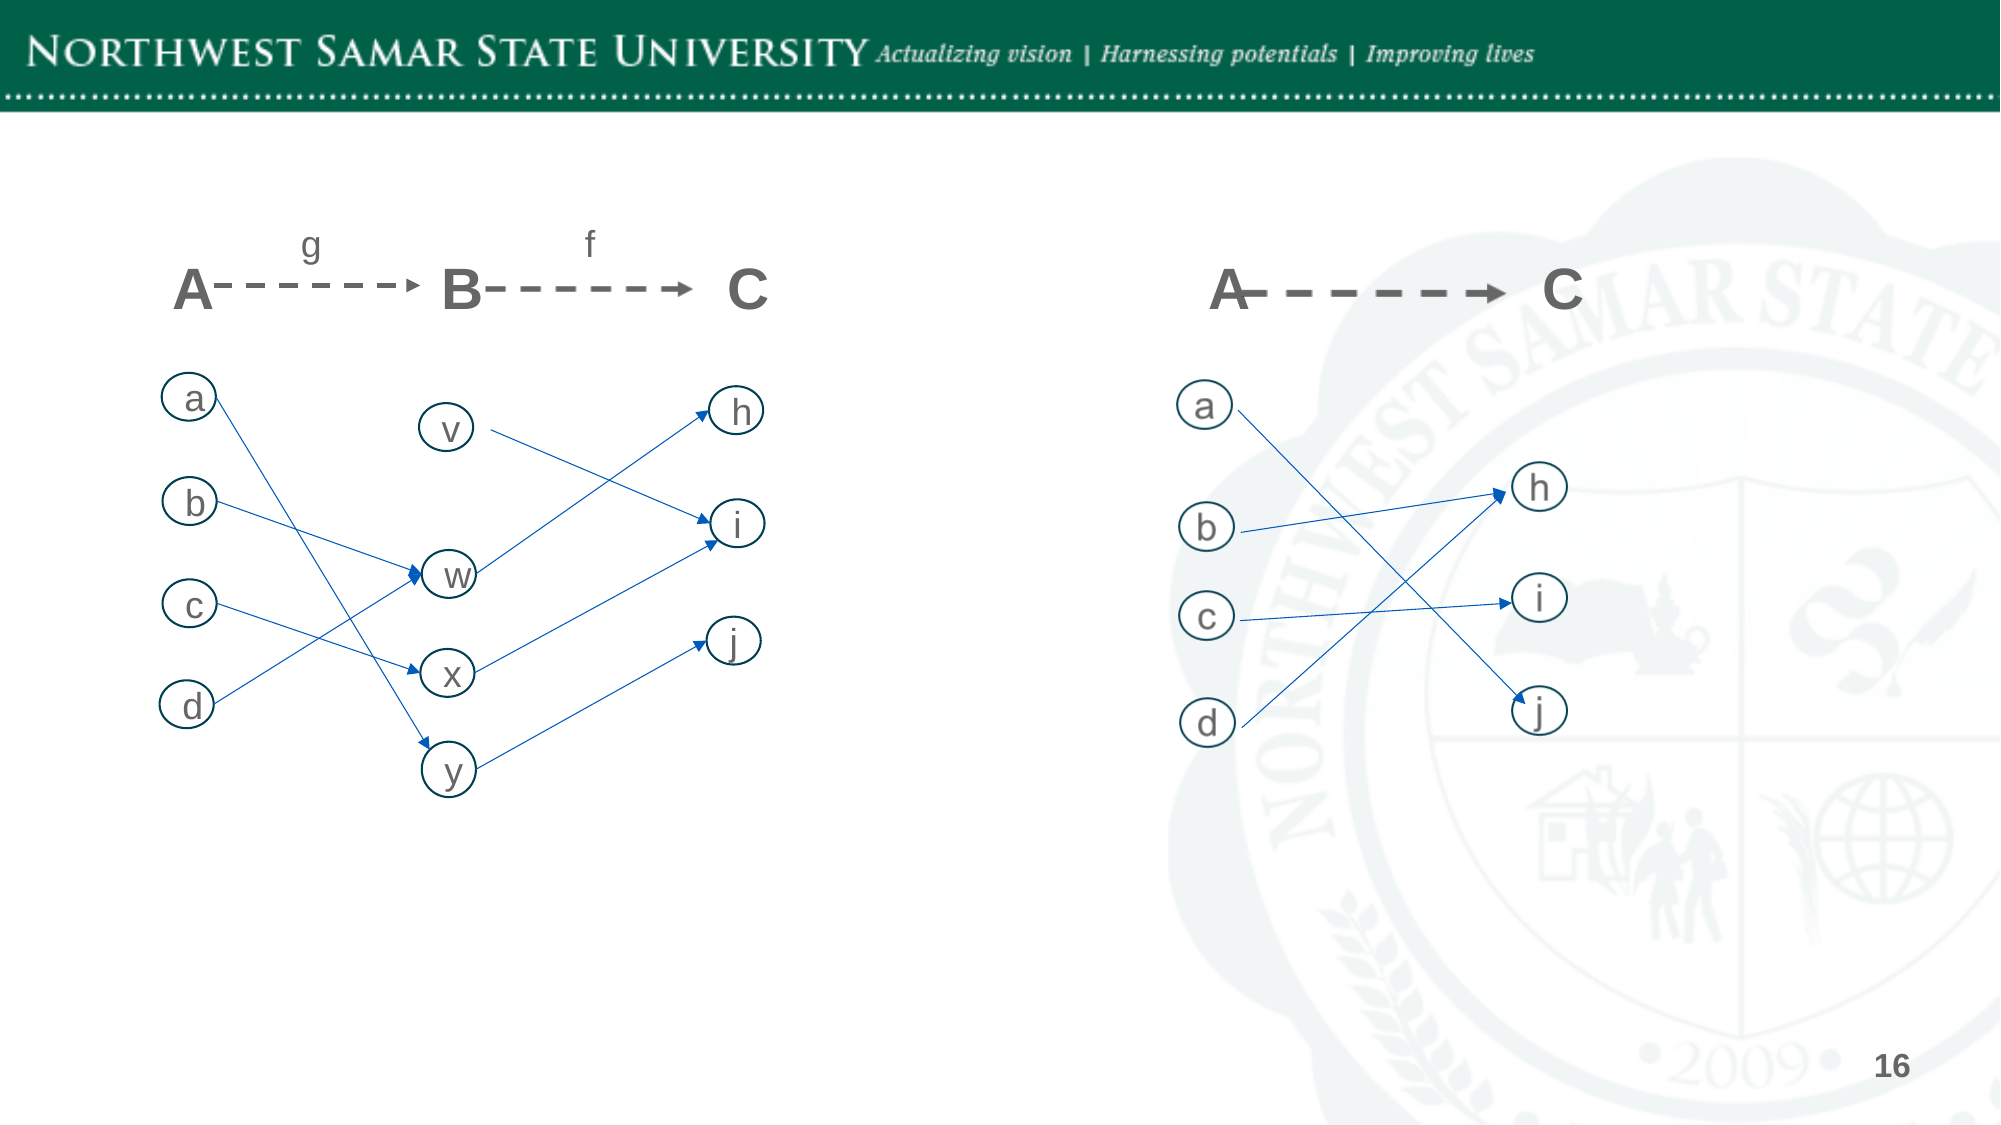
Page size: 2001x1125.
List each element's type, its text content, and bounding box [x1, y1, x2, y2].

text_box y [420, 740, 477, 799]
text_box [1506, 602, 1512, 621]
text_box c [161, 578, 213, 629]
text_box j [719, 615, 762, 666]
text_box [1238, 410, 1526, 705]
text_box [475, 410, 709, 540]
text_box b [161, 476, 215, 527]
text_box x [430, 647, 475, 698]
picture [0, 0, 2000, 1125]
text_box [475, 640, 707, 770]
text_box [474, 540, 719, 673]
text_box v [430, 402, 475, 453]
text_box h [707, 385, 765, 436]
text_box d [158, 679, 215, 730]
text_box i [709, 498, 766, 549]
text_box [216, 500, 422, 573]
text_box A B C A C [125, 243, 1634, 329]
text_box a [160, 371, 217, 422]
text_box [1241, 491, 1506, 728]
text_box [215, 396, 430, 750]
text_box w [430, 548, 474, 599]
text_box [213, 573, 422, 705]
